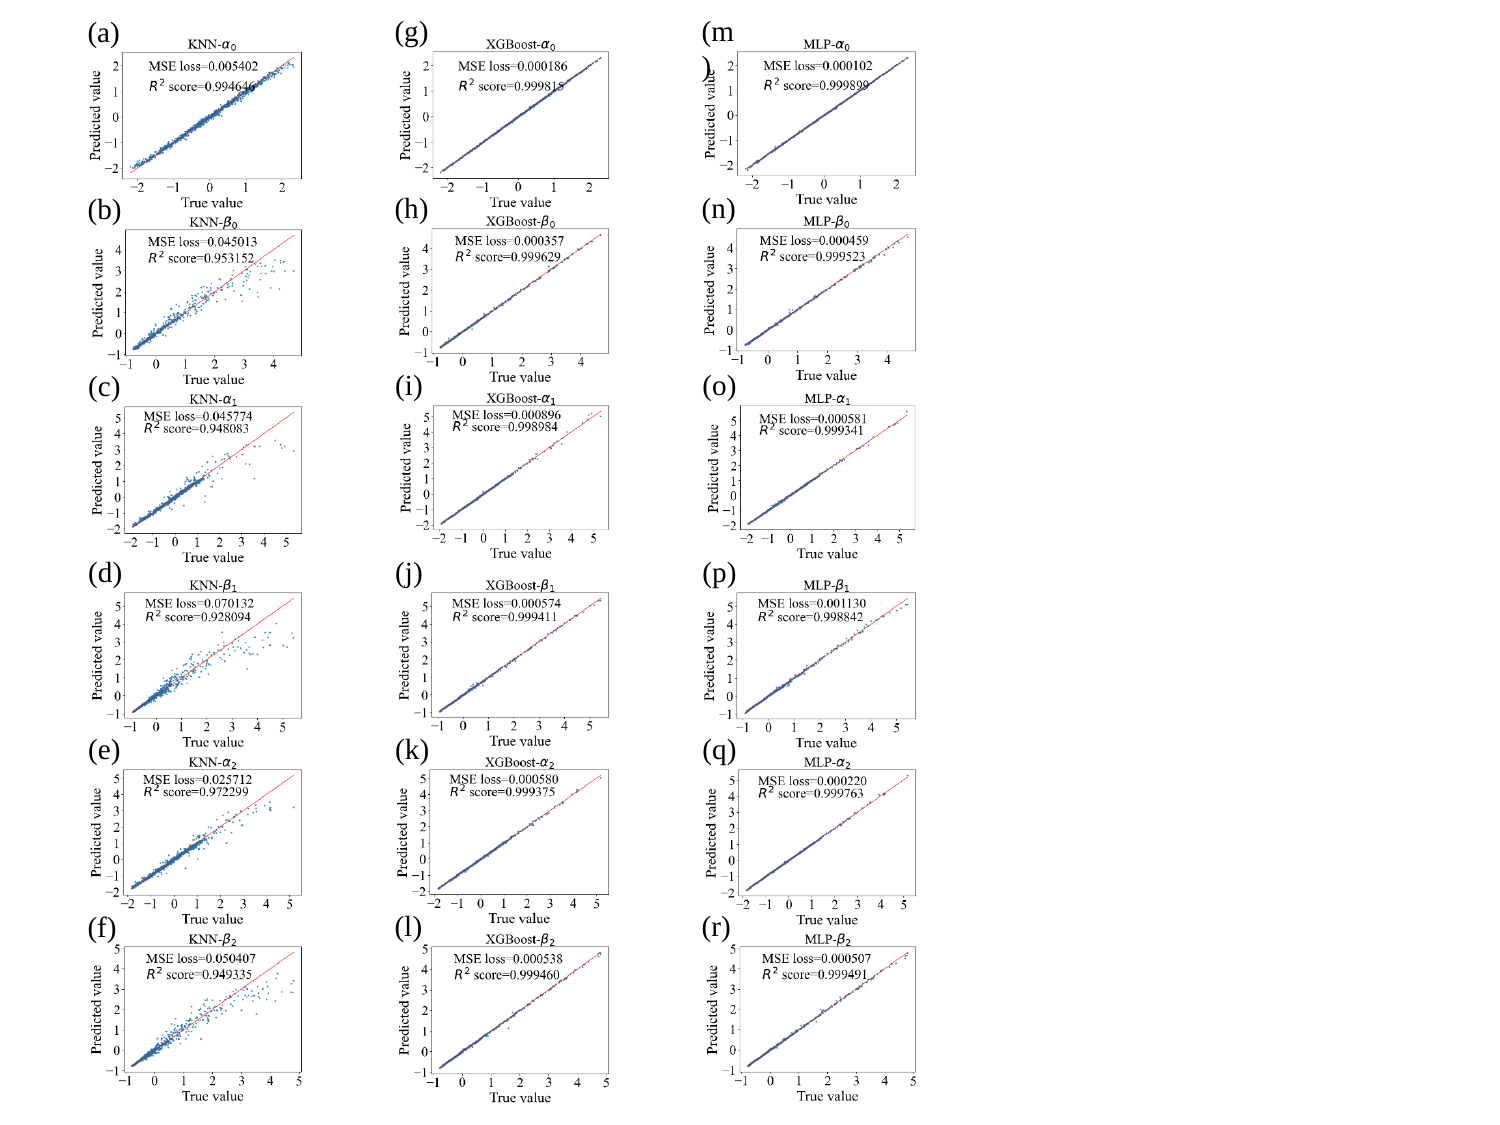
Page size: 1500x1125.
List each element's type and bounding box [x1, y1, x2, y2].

text_box [72, 4, 940, 1104]
